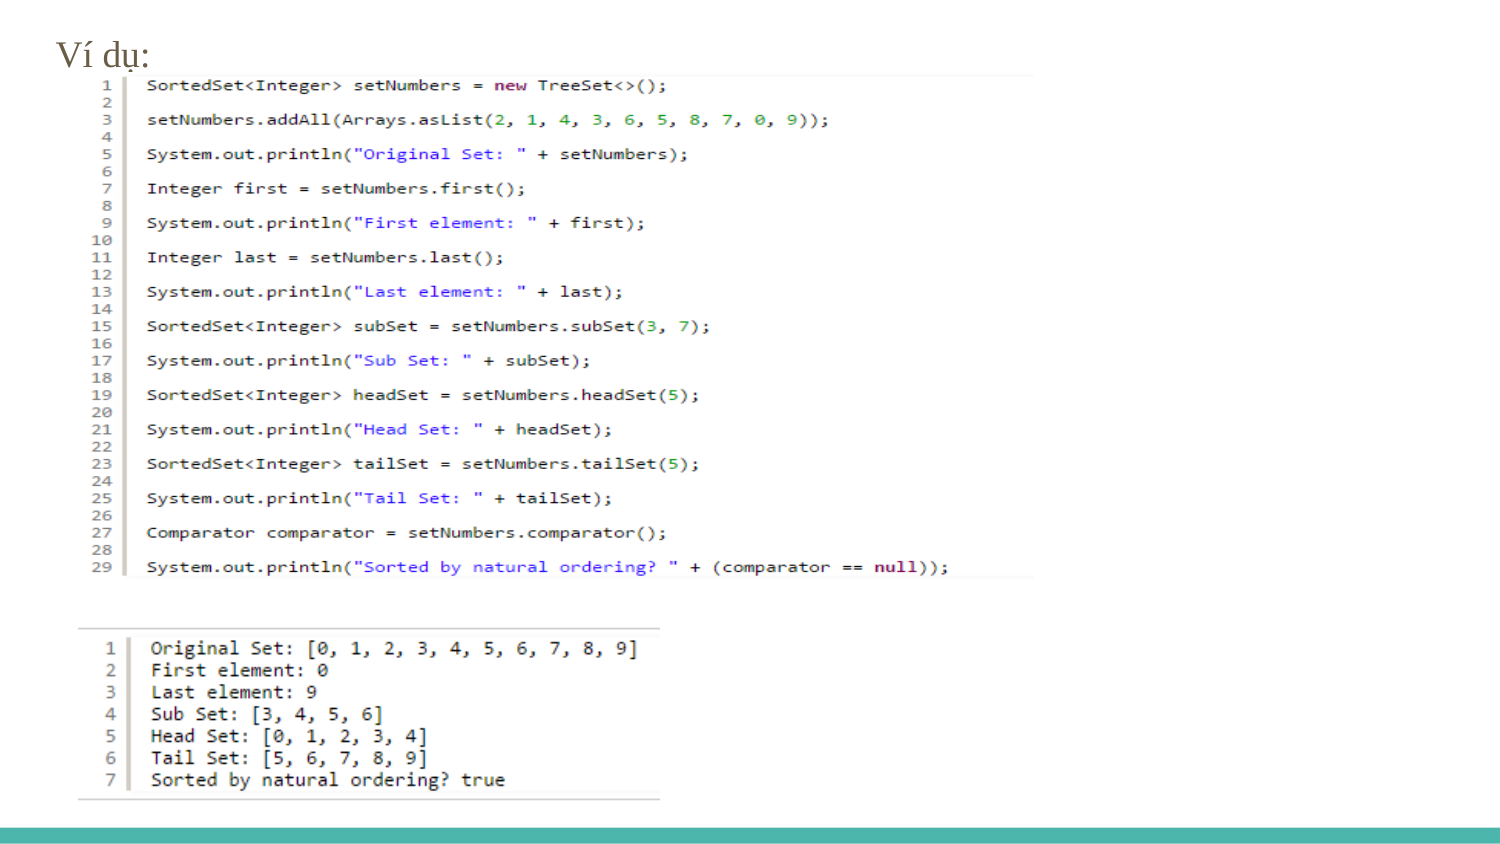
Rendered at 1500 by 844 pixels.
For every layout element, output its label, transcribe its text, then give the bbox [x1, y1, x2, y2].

picture [78, 71, 1035, 582]
picture [78, 625, 660, 803]
list Ví dụ: [40, 8, 1439, 144]
